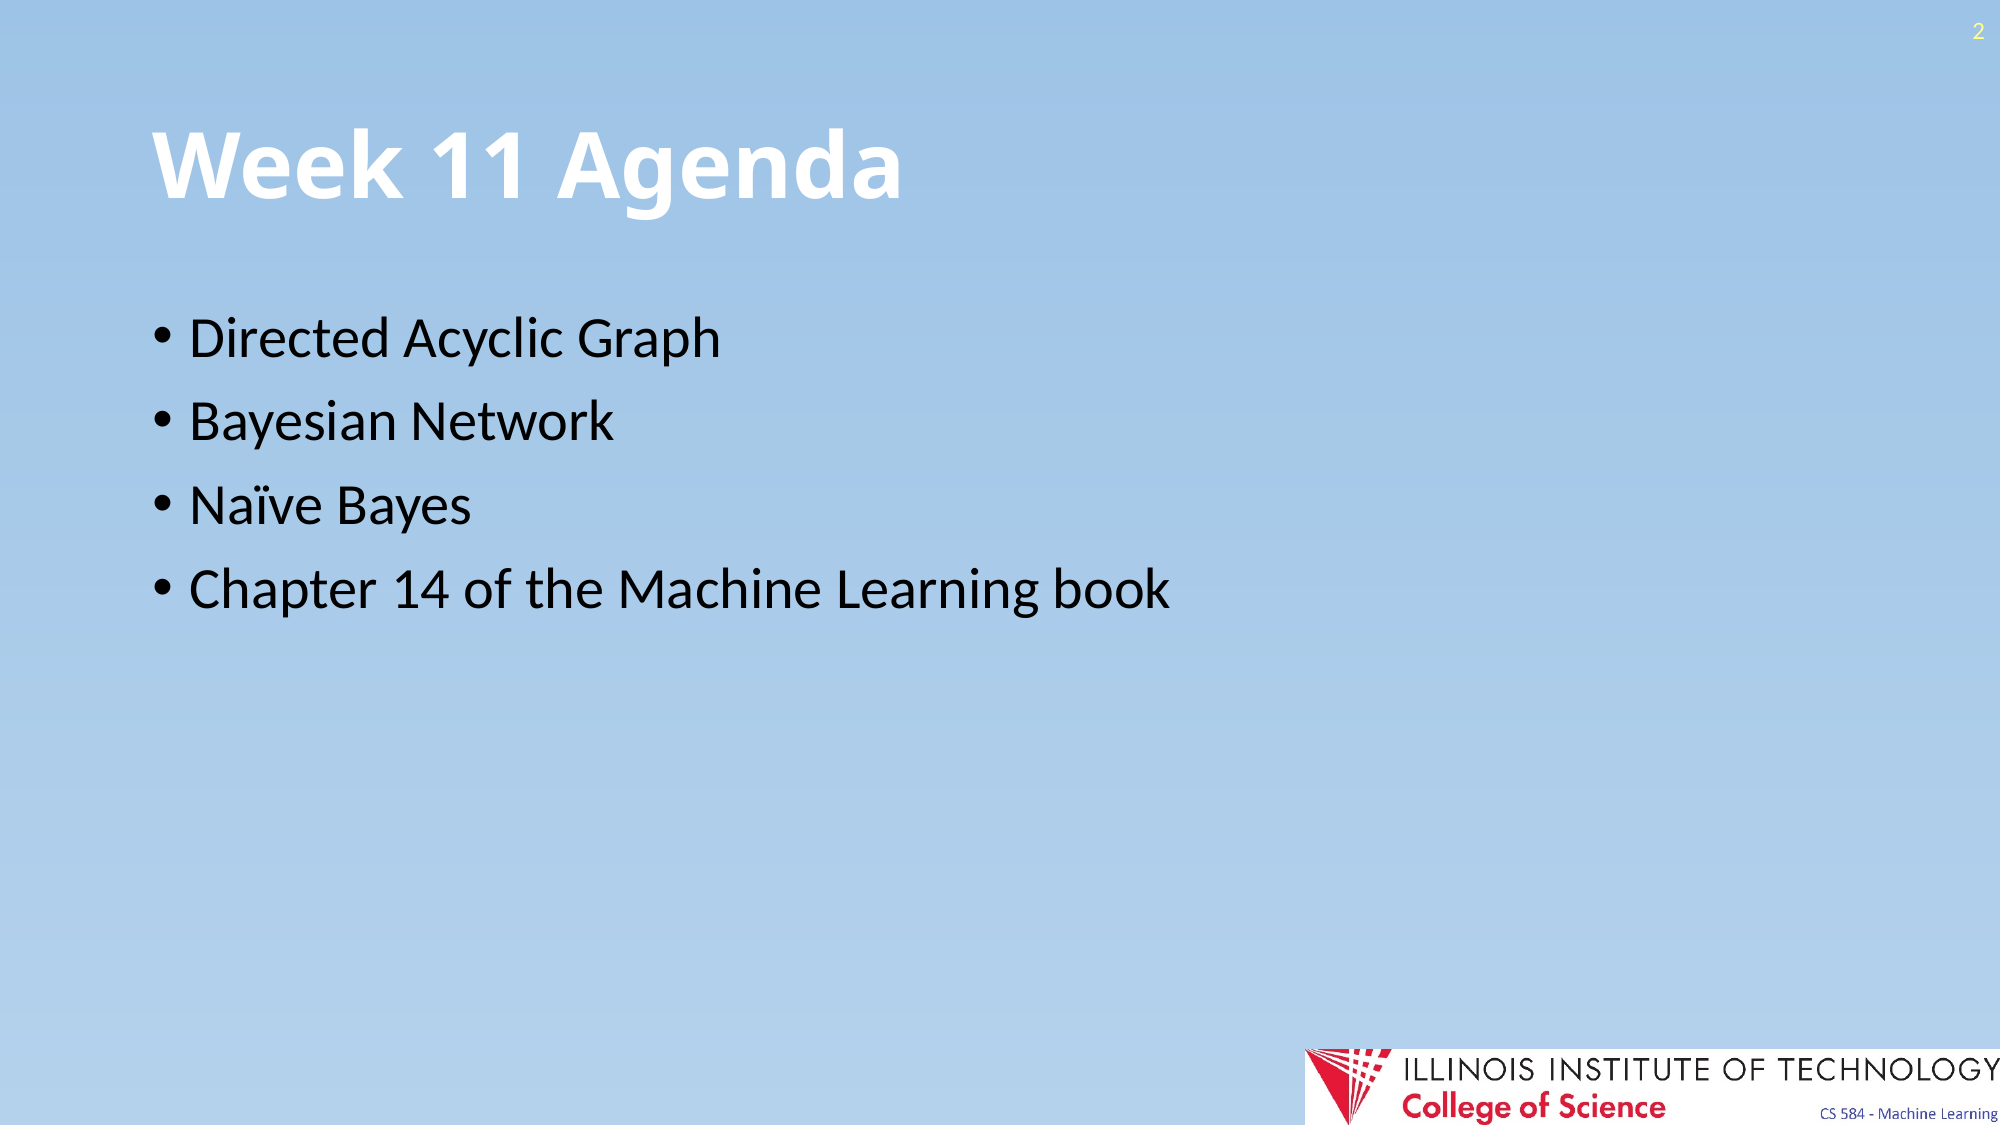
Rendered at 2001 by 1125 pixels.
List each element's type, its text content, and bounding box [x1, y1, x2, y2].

title Week 11 Agenda [137, 59, 1863, 278]
slide_number 2 [1550, 0, 2000, 60]
list Directed Acyclic Graph Bayesian Network Naïve Bayes Chapter 14 of the Machine Learning book [137, 299, 1863, 1014]
picture [1305, 1049, 2000, 1125]
